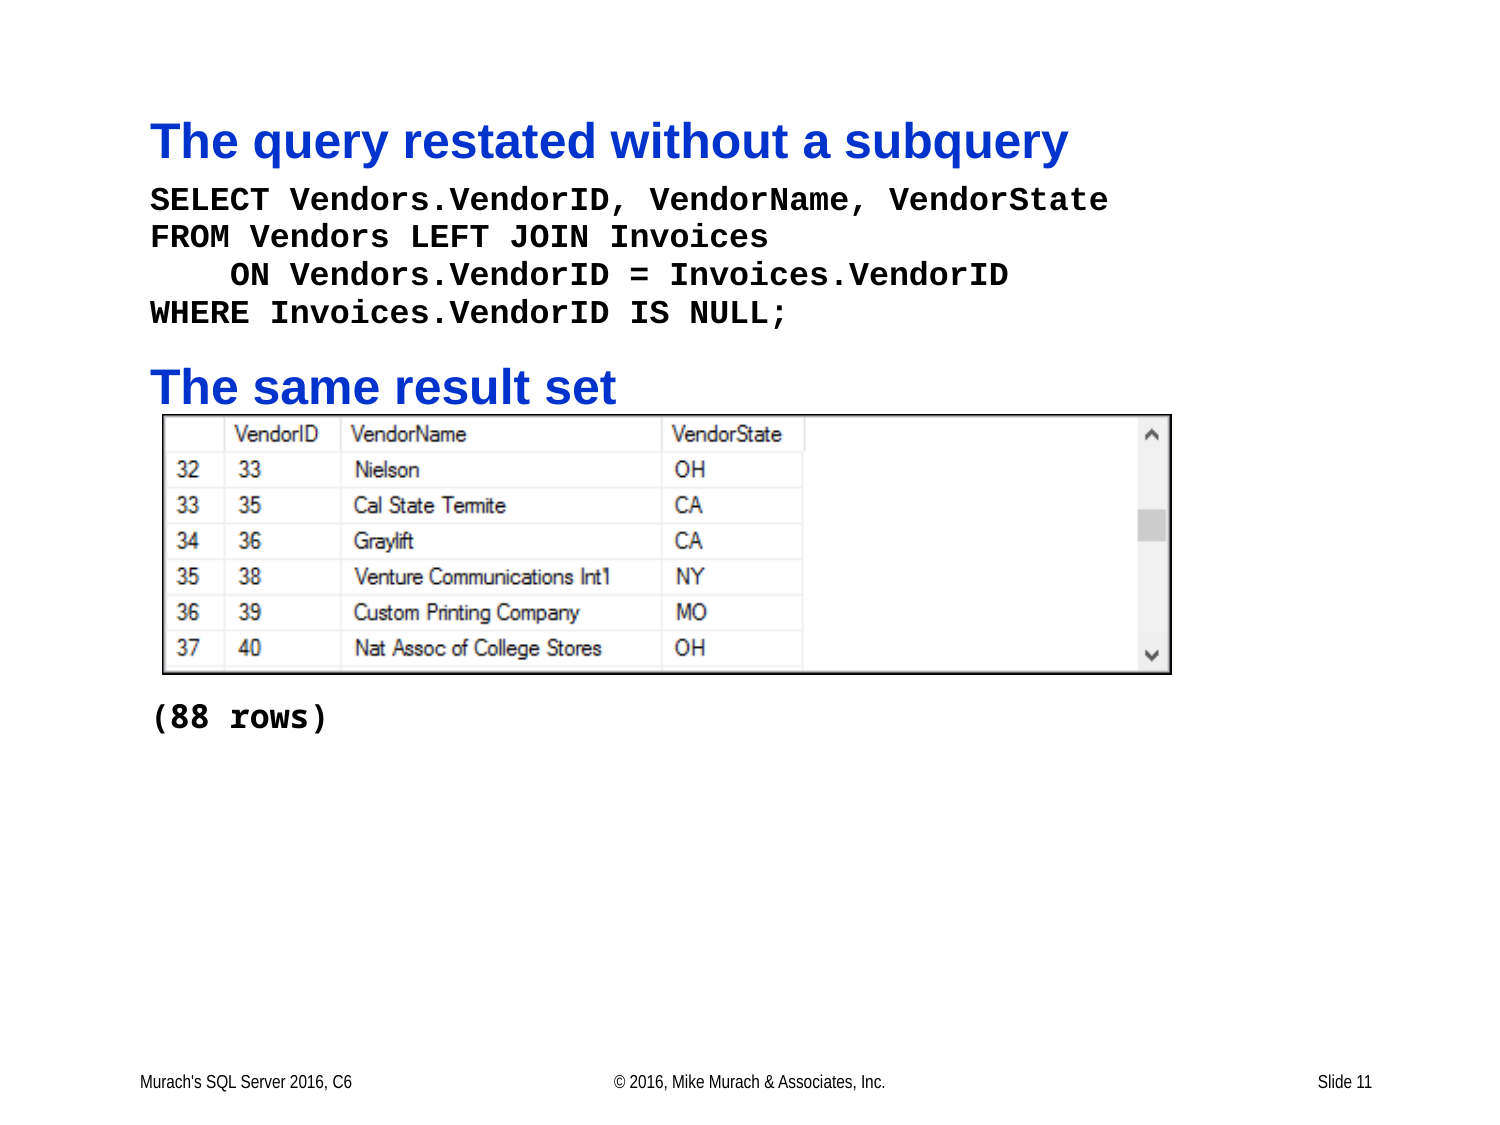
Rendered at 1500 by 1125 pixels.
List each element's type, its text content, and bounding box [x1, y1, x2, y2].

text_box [149, 689, 1348, 776]
picture [162, 414, 1172, 676]
footer © 2016, Mike Murach & Associates, Inc. [474, 1024, 1026, 1101]
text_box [149, 112, 1361, 429]
slide_number Slide 11 [1074, 1024, 1388, 1101]
slide_number Murach's SQL Server 2016, C6 [124, 1024, 451, 1101]
